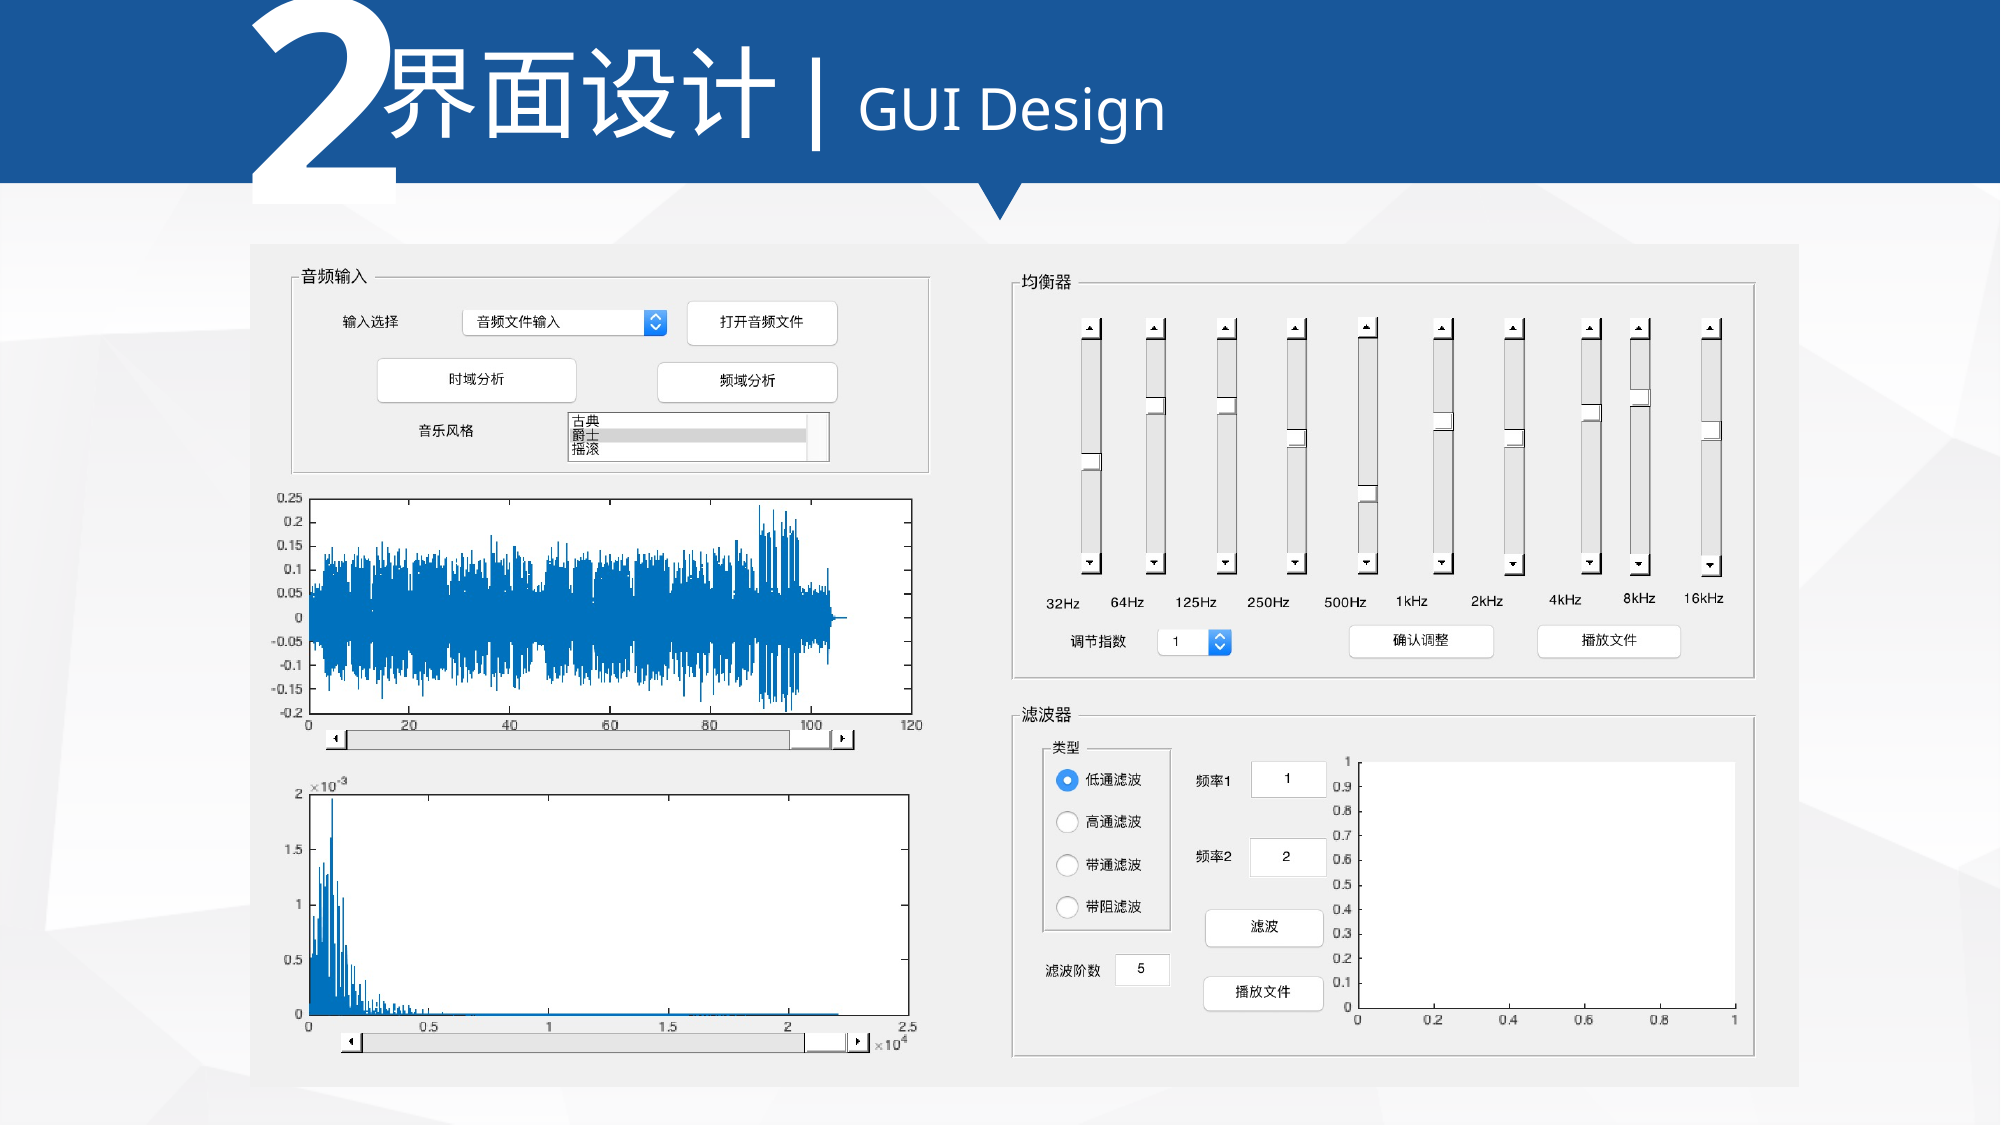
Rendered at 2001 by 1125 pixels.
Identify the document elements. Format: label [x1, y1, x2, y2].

text_box [0, 0, 2000, 274]
picture [0, 0, 2001, 1125]
